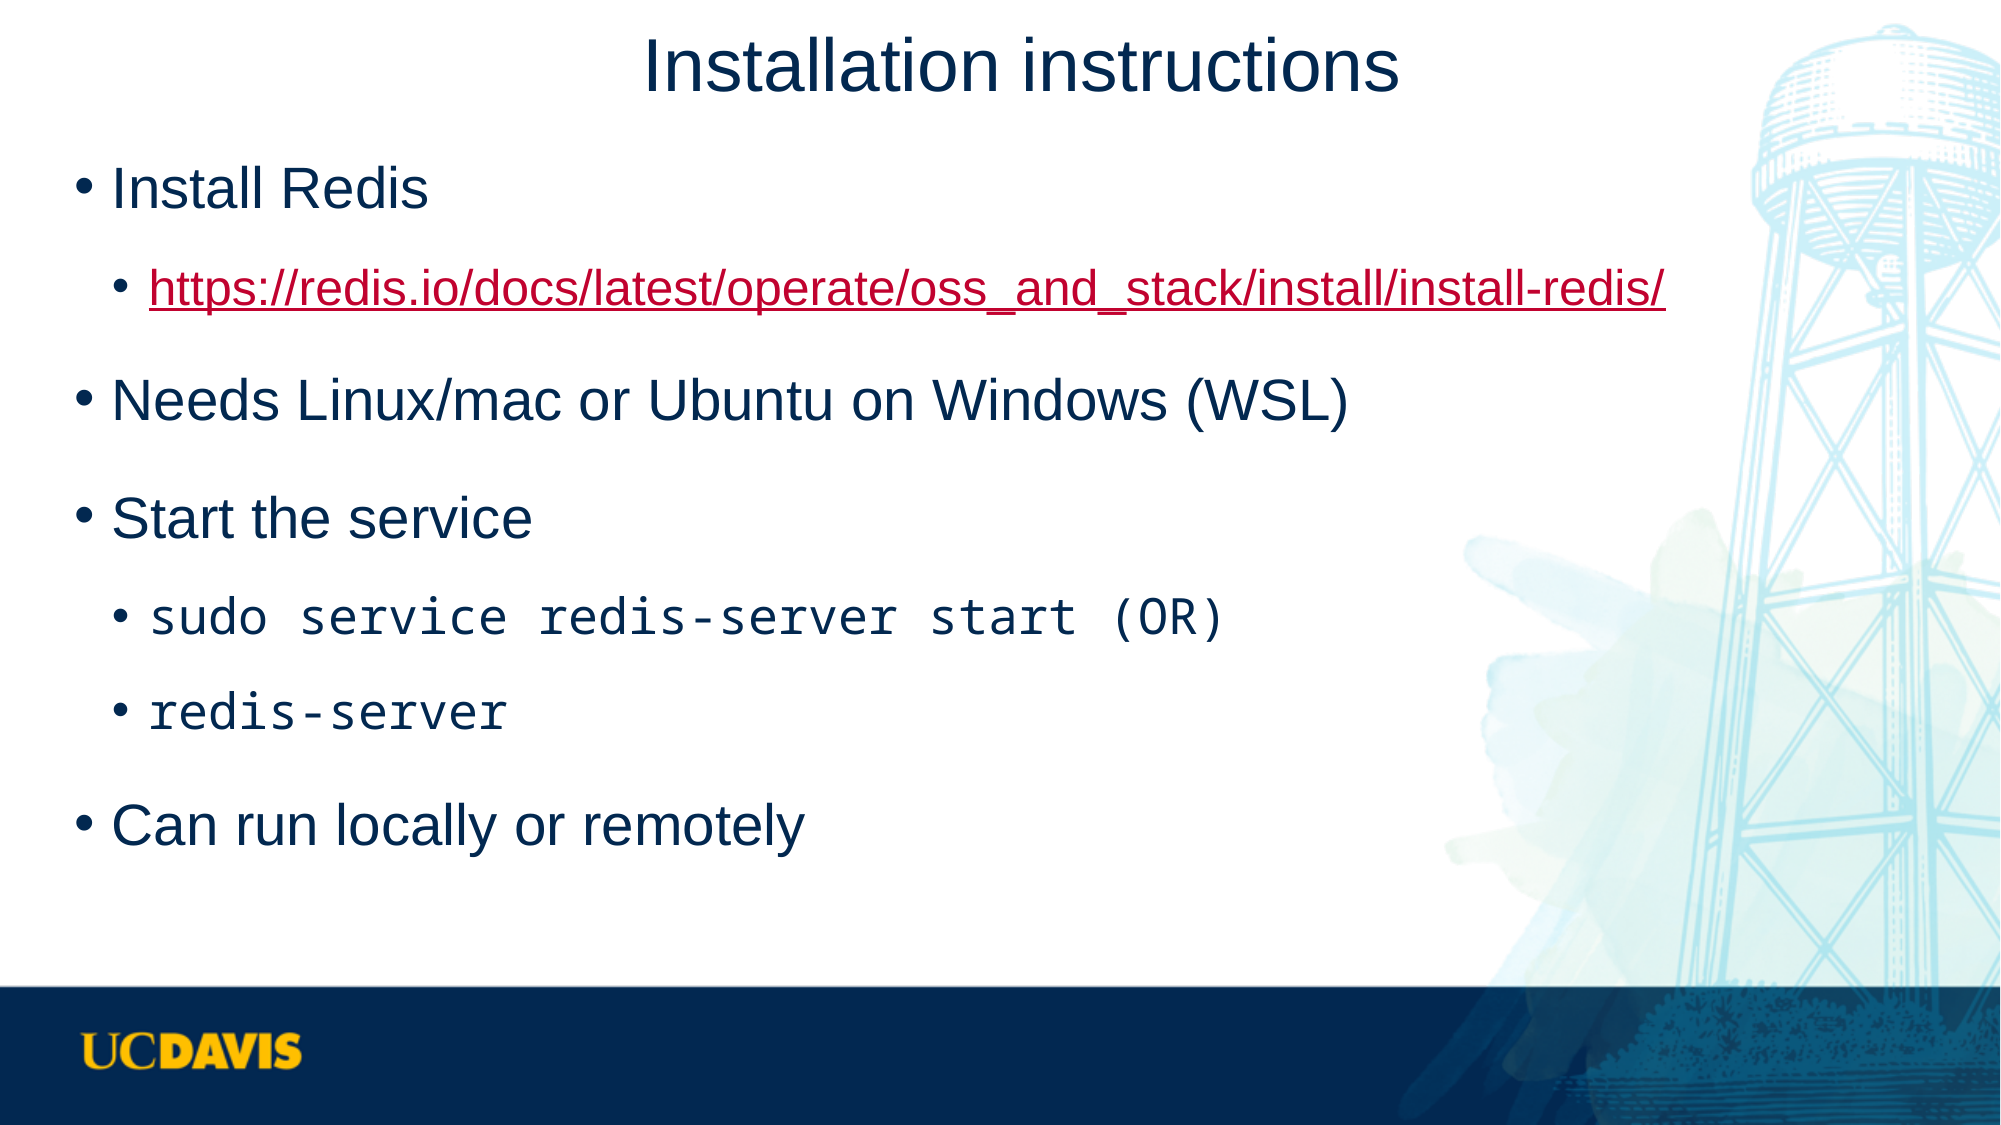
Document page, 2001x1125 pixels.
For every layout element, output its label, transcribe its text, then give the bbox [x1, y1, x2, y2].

list Install Redis https://redis.io/docs/latest/operate/oss_and_stack/install/install-redis/ Needs Linux/mac or Ubuntu on Windows (WSL) Start the service sudo service redis-server start (OR) redis-server Can run locally or remotely [59, 128, 1938, 985]
picture [0, 0, 2001, 1125]
title Installation instructions [0, 0, 2000, 115]
